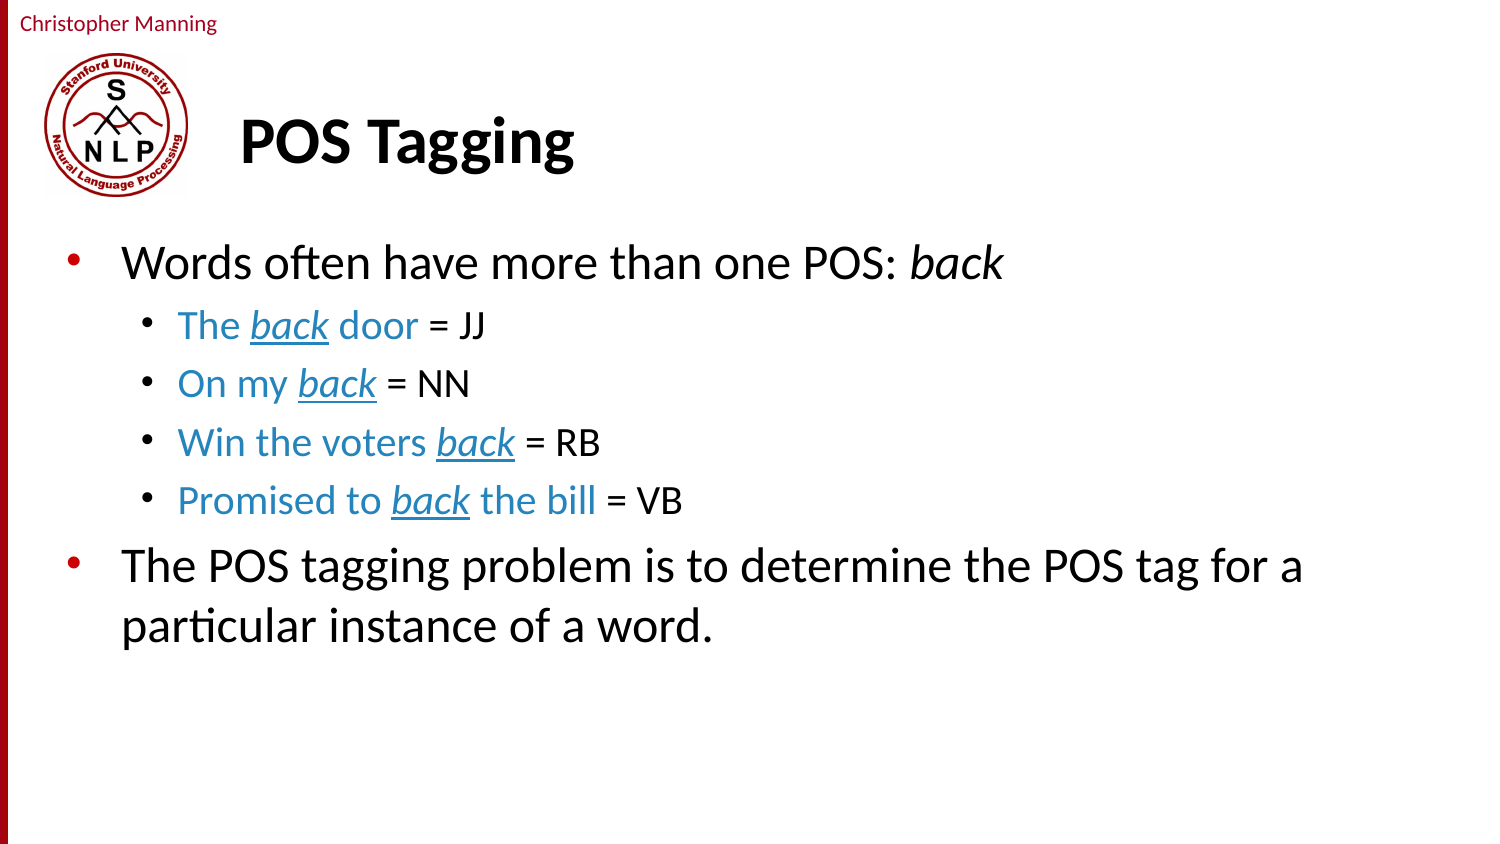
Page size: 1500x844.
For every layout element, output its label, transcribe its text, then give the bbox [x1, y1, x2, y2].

list Words often have more than one POS: back The back door = JJ On my back = NN Win the voters back = RB Promised to back the bill = VB The POS tagging problem is to determine the POS tag for a particular instance of a word. [50, 221, 1325, 769]
title POS Tagging [225, 62, 1450, 185]
picture [44, 53, 188, 197]
